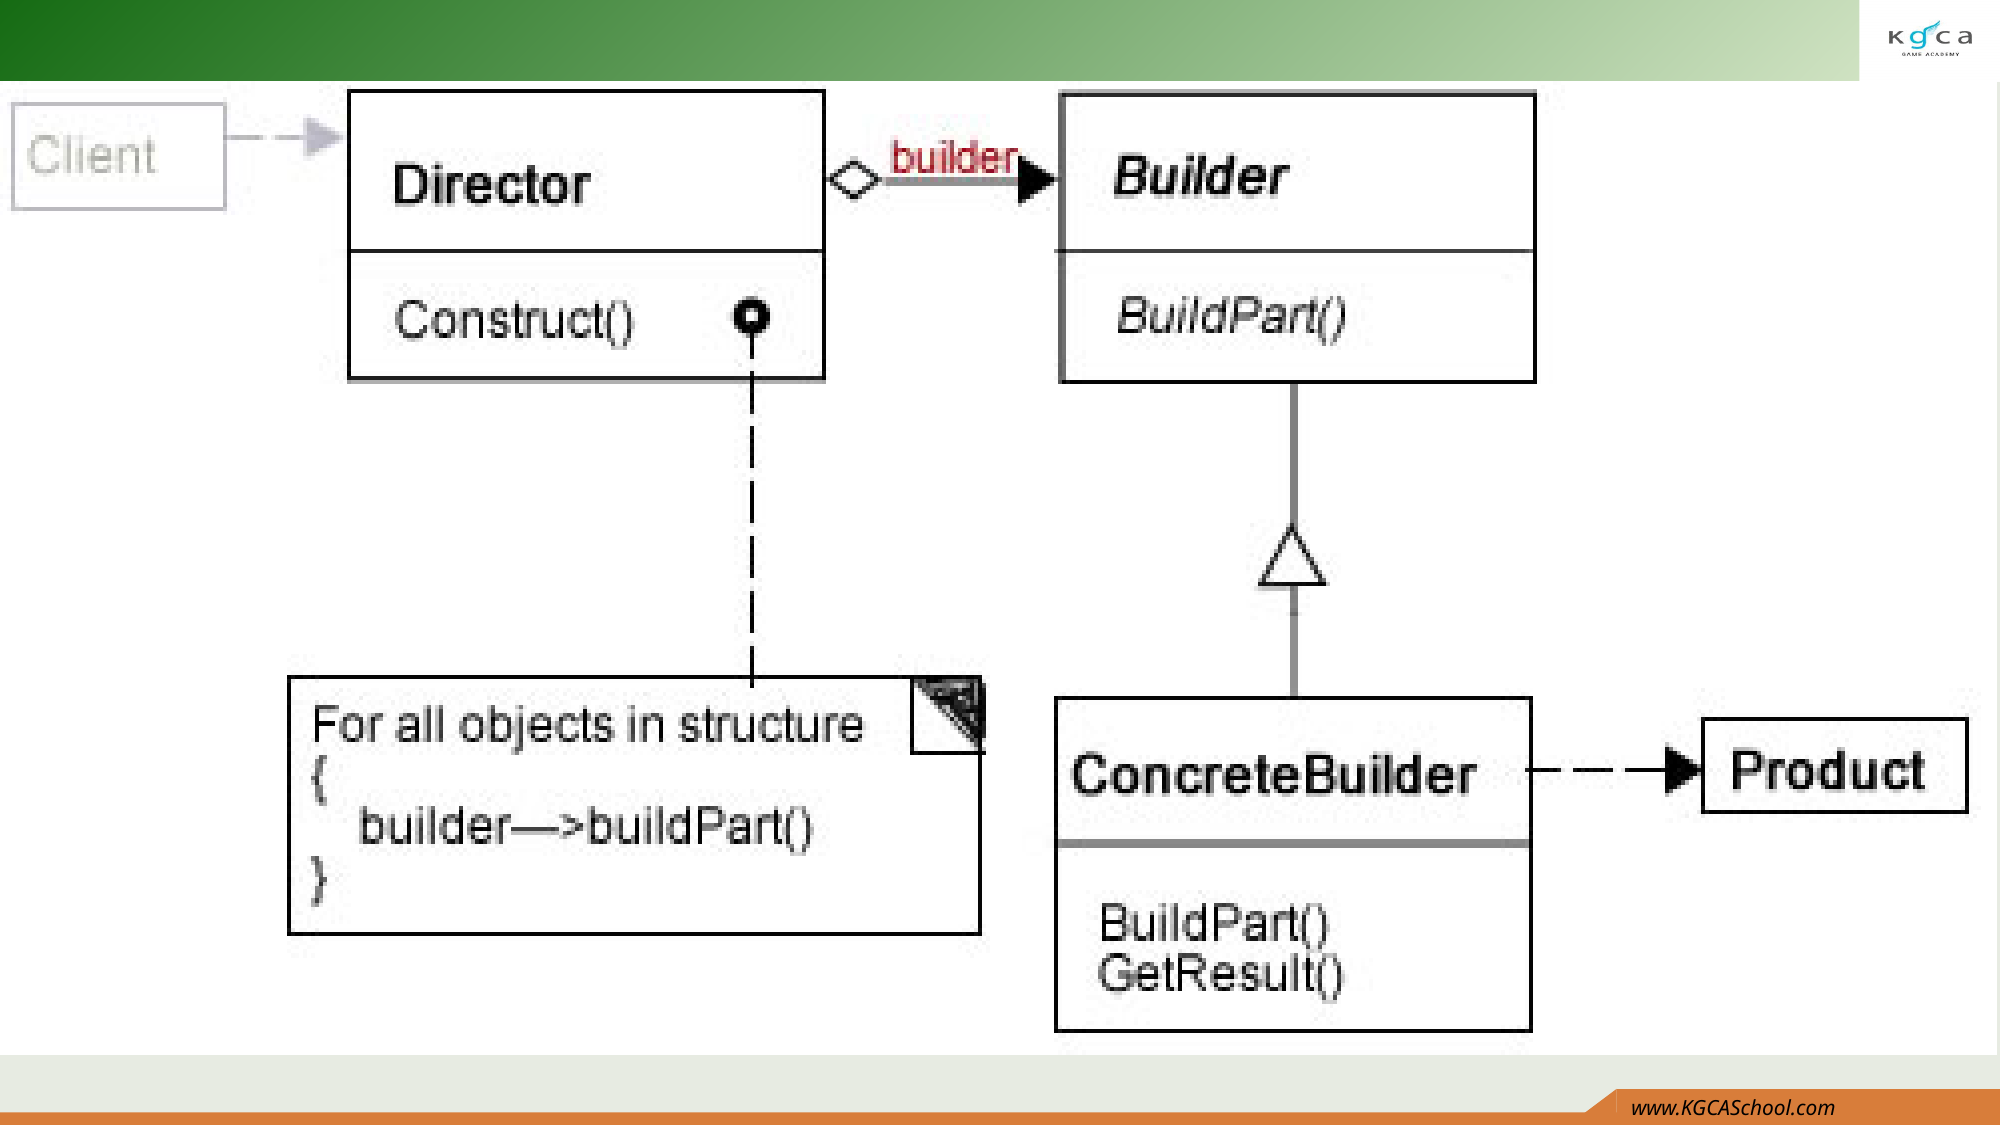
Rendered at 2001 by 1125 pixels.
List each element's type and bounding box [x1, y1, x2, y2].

picture [1859, 0, 2000, 73]
picture [0, 81, 1997, 1056]
